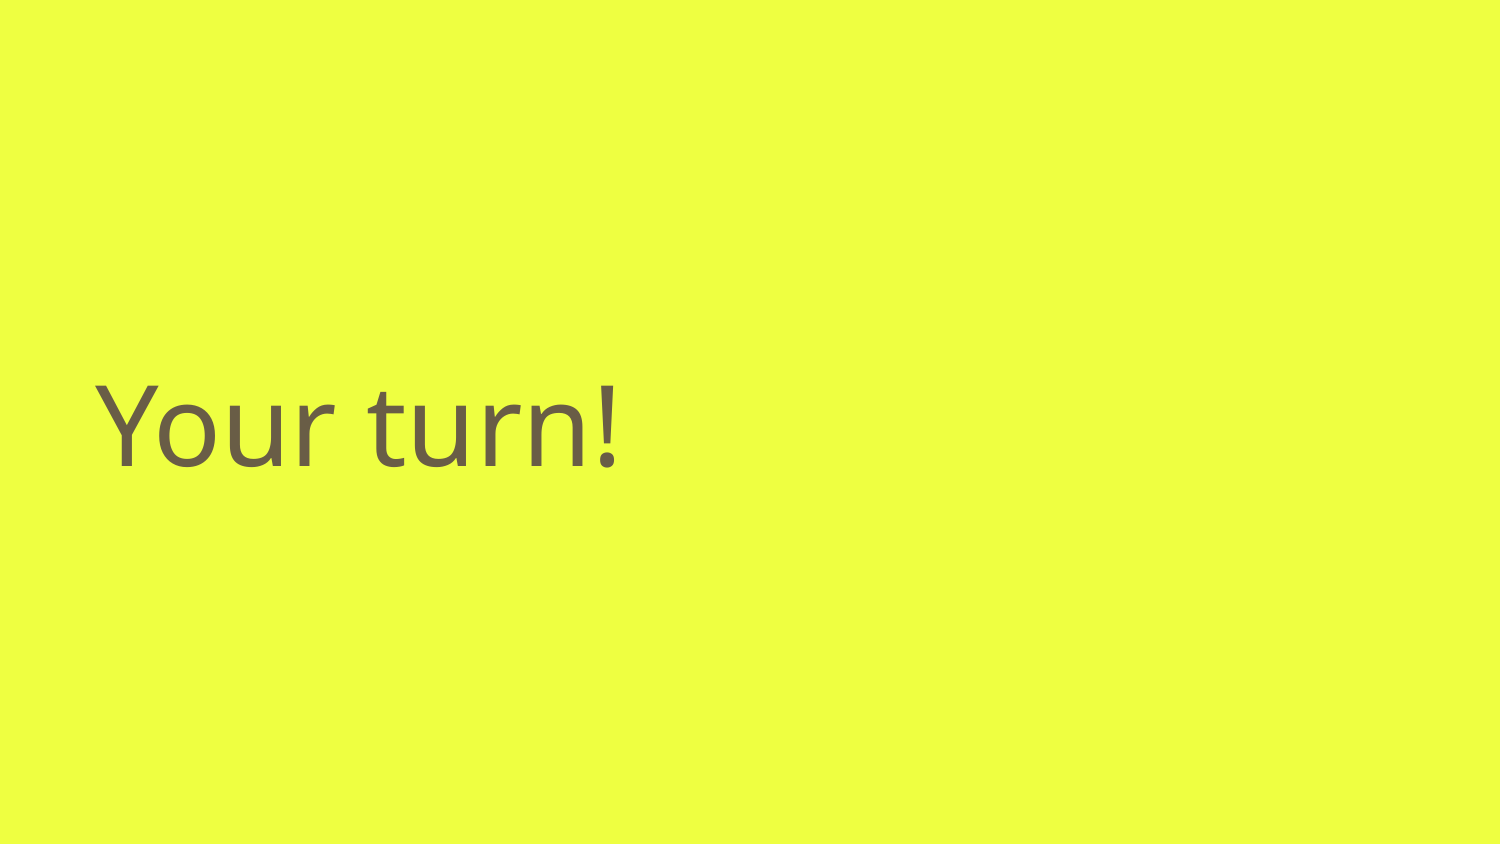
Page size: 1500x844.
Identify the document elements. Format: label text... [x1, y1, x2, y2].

title Your turn! [80, 86, 1002, 758]
